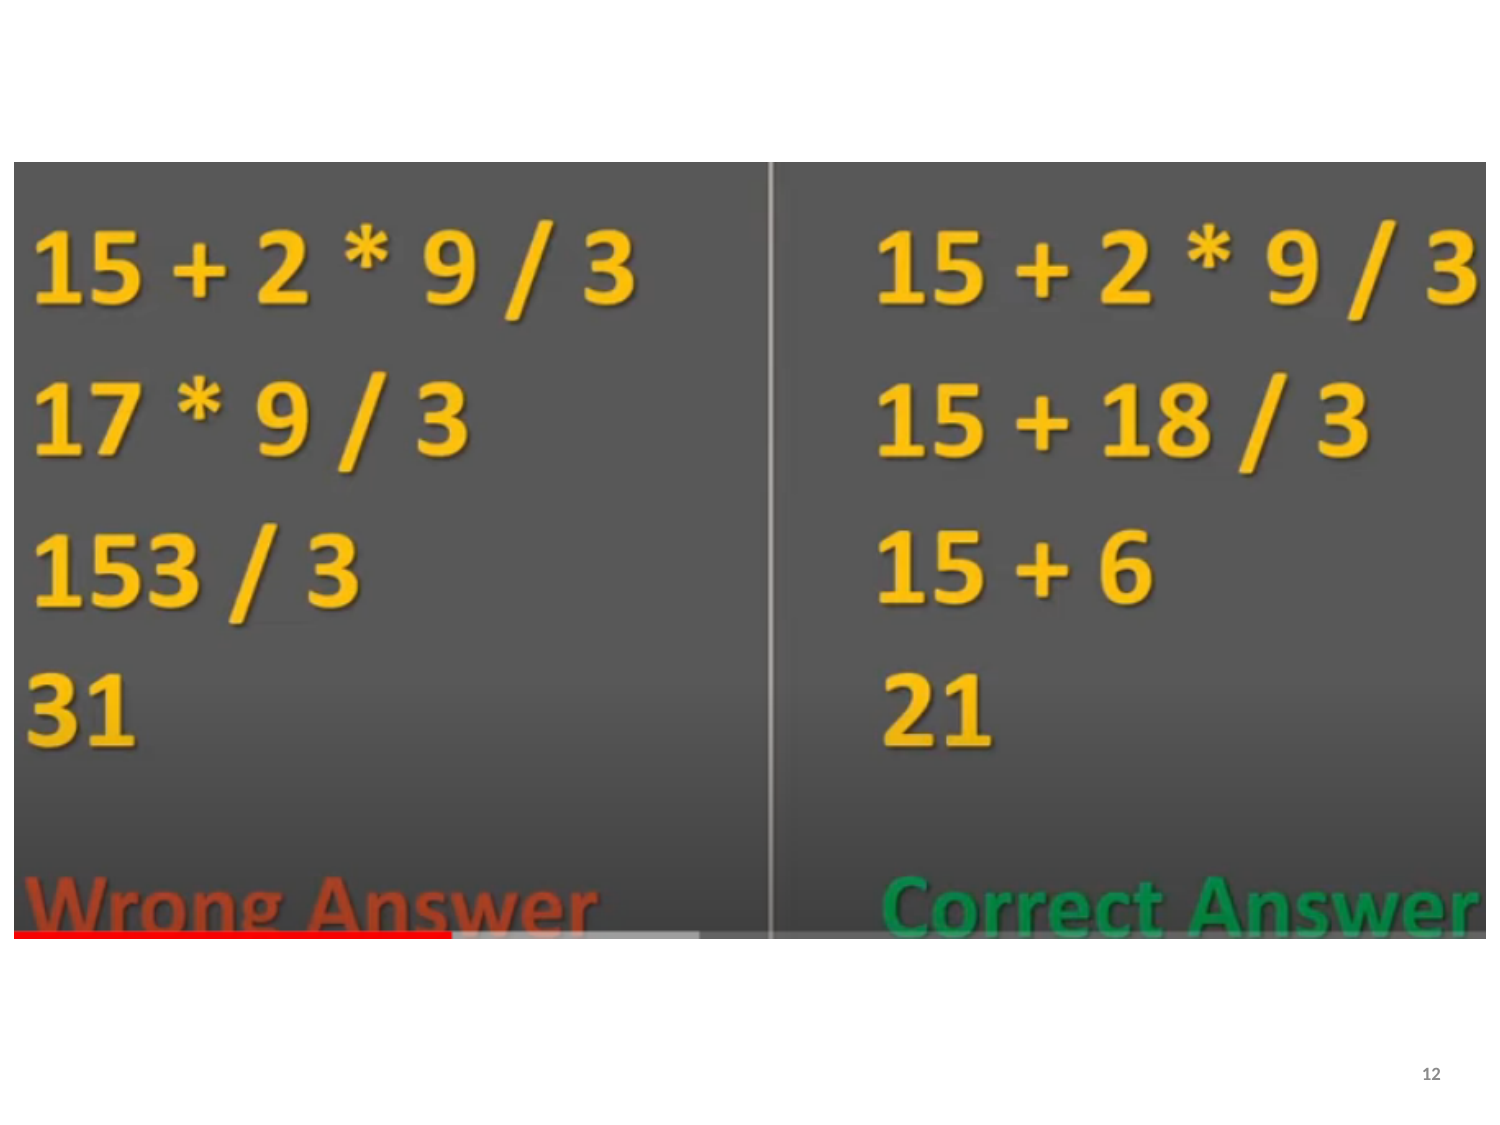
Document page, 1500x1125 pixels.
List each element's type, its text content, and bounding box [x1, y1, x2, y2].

slide_number 12 [1396, 1042, 1456, 1103]
picture [14, 162, 1486, 939]
